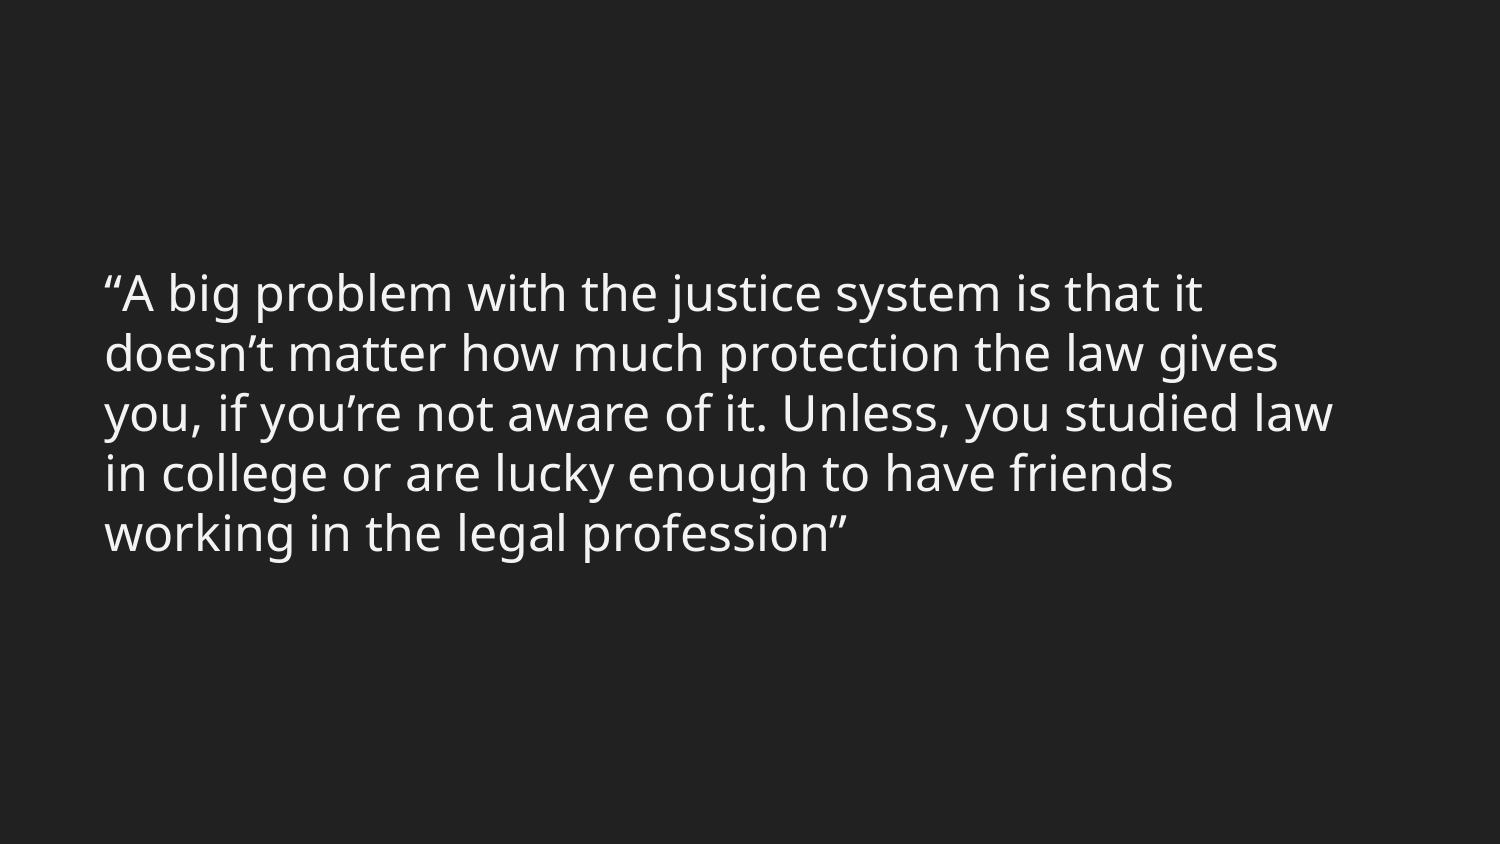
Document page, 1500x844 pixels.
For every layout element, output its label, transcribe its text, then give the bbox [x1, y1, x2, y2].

text_box “A big problem with the justice system is that it doesn’t matter how much protection the law gives you, if you’re not aware of it. Unless, you studied law in college or are lucky enough to have friends working in the legal profession” [89, 246, 1361, 567]
